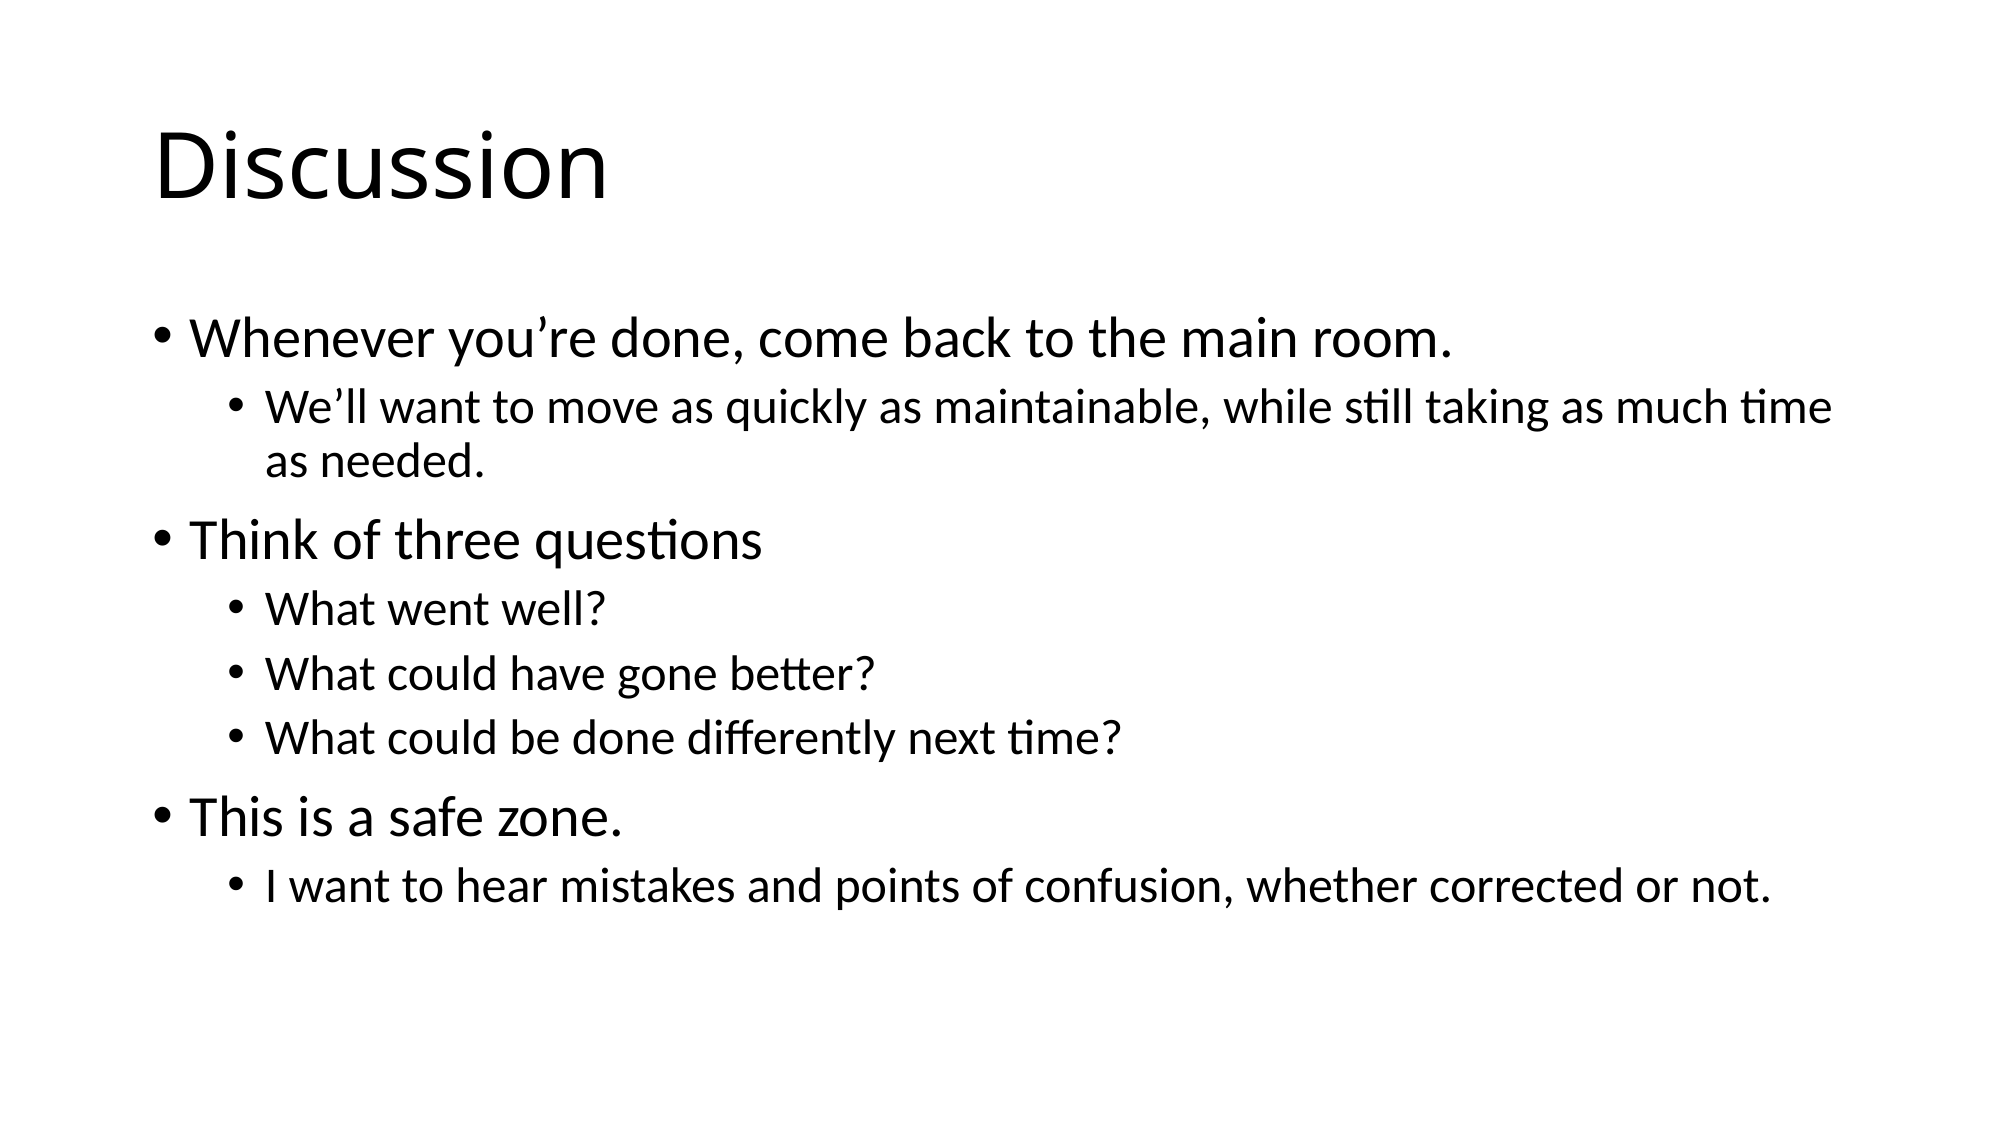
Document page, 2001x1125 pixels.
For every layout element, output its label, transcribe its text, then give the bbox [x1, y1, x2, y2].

list Whenever you’re done, come back to the main room. We’ll want to move as quickly as maintainable, while still taking as much time as needed. Think of three questions What went well? What could have gone better? What could be done differently next time? This is a safe zone. I want to hear mistakes and points of confusion, whether corrected or not. [137, 299, 1863, 1014]
title Discussion [137, 59, 1863, 278]
